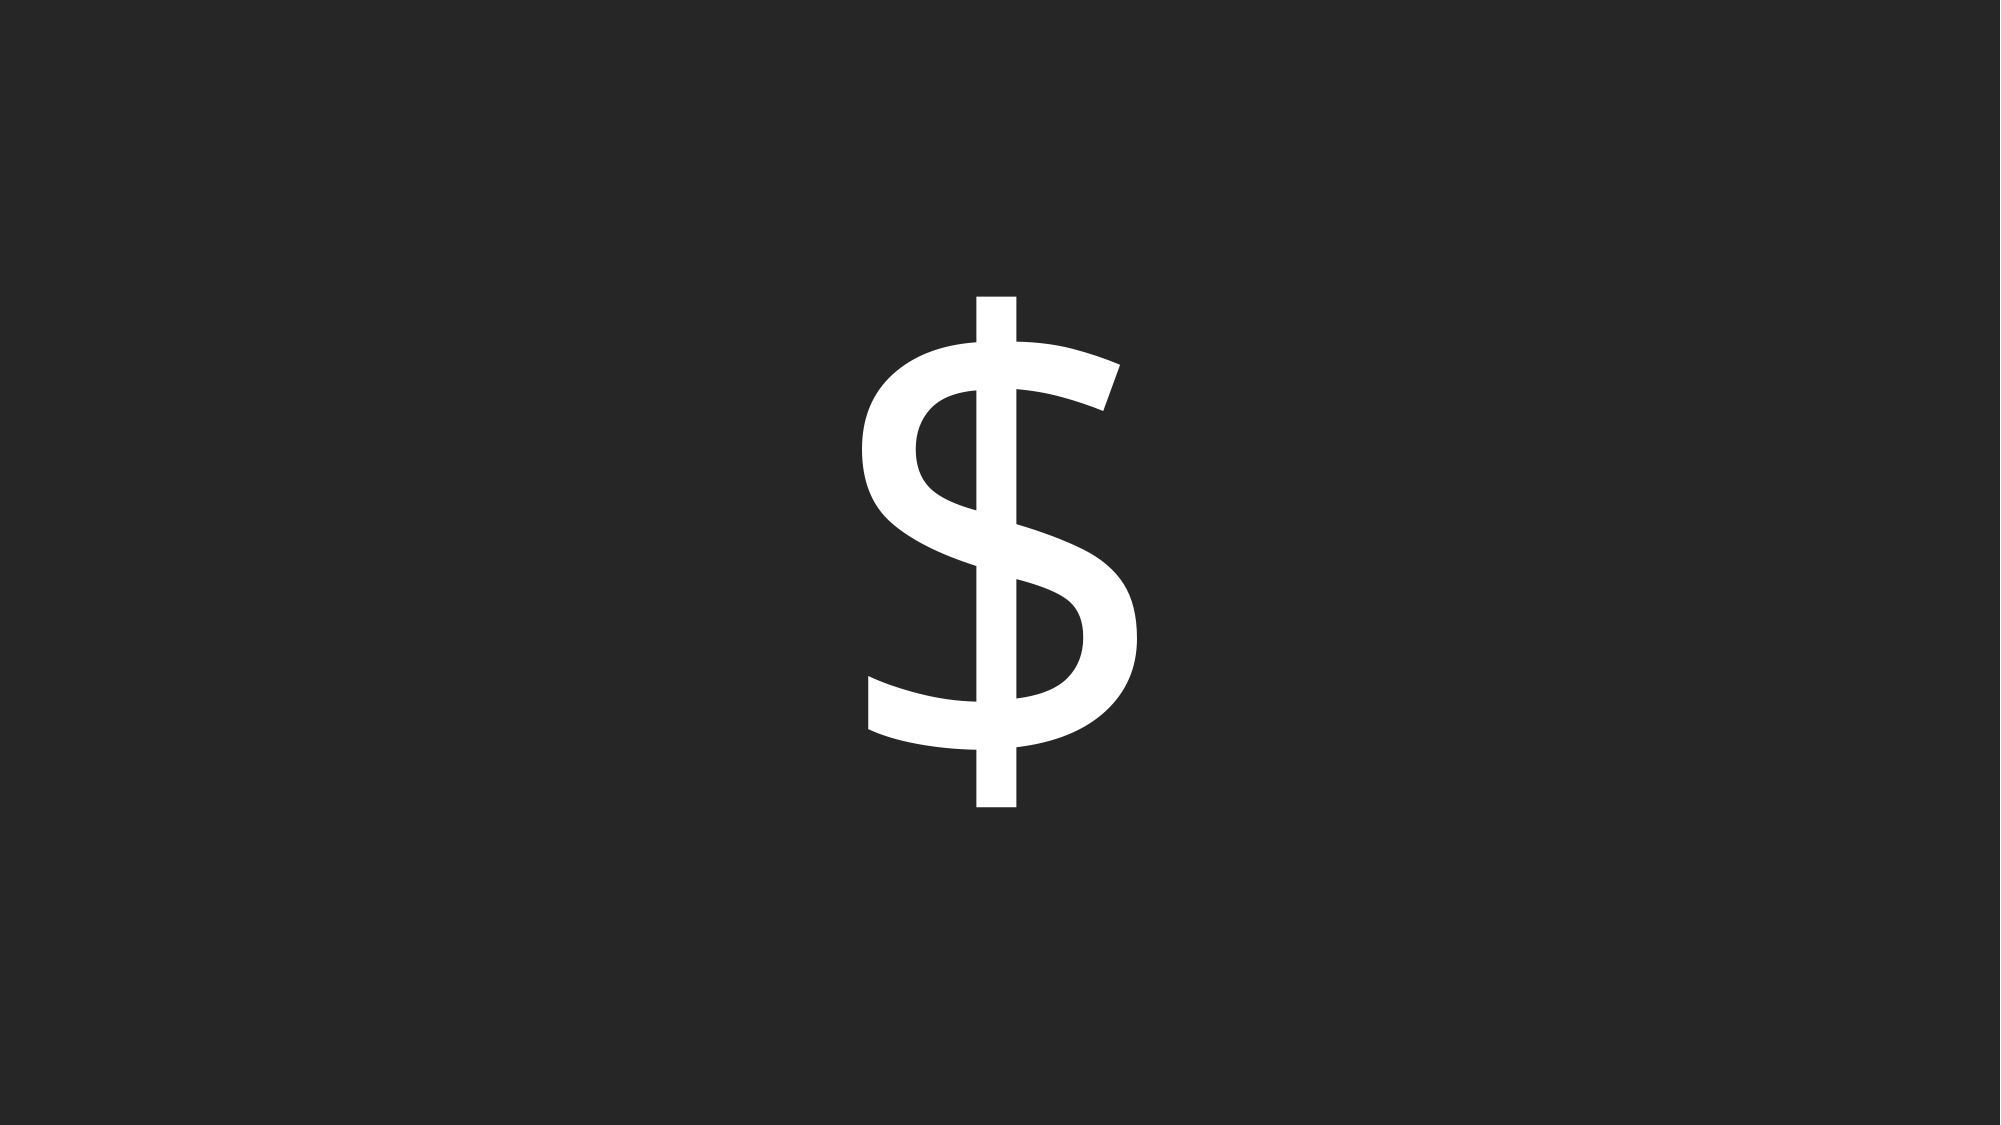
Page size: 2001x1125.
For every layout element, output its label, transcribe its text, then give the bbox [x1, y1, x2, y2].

title $ [249, 210, 1750, 915]
